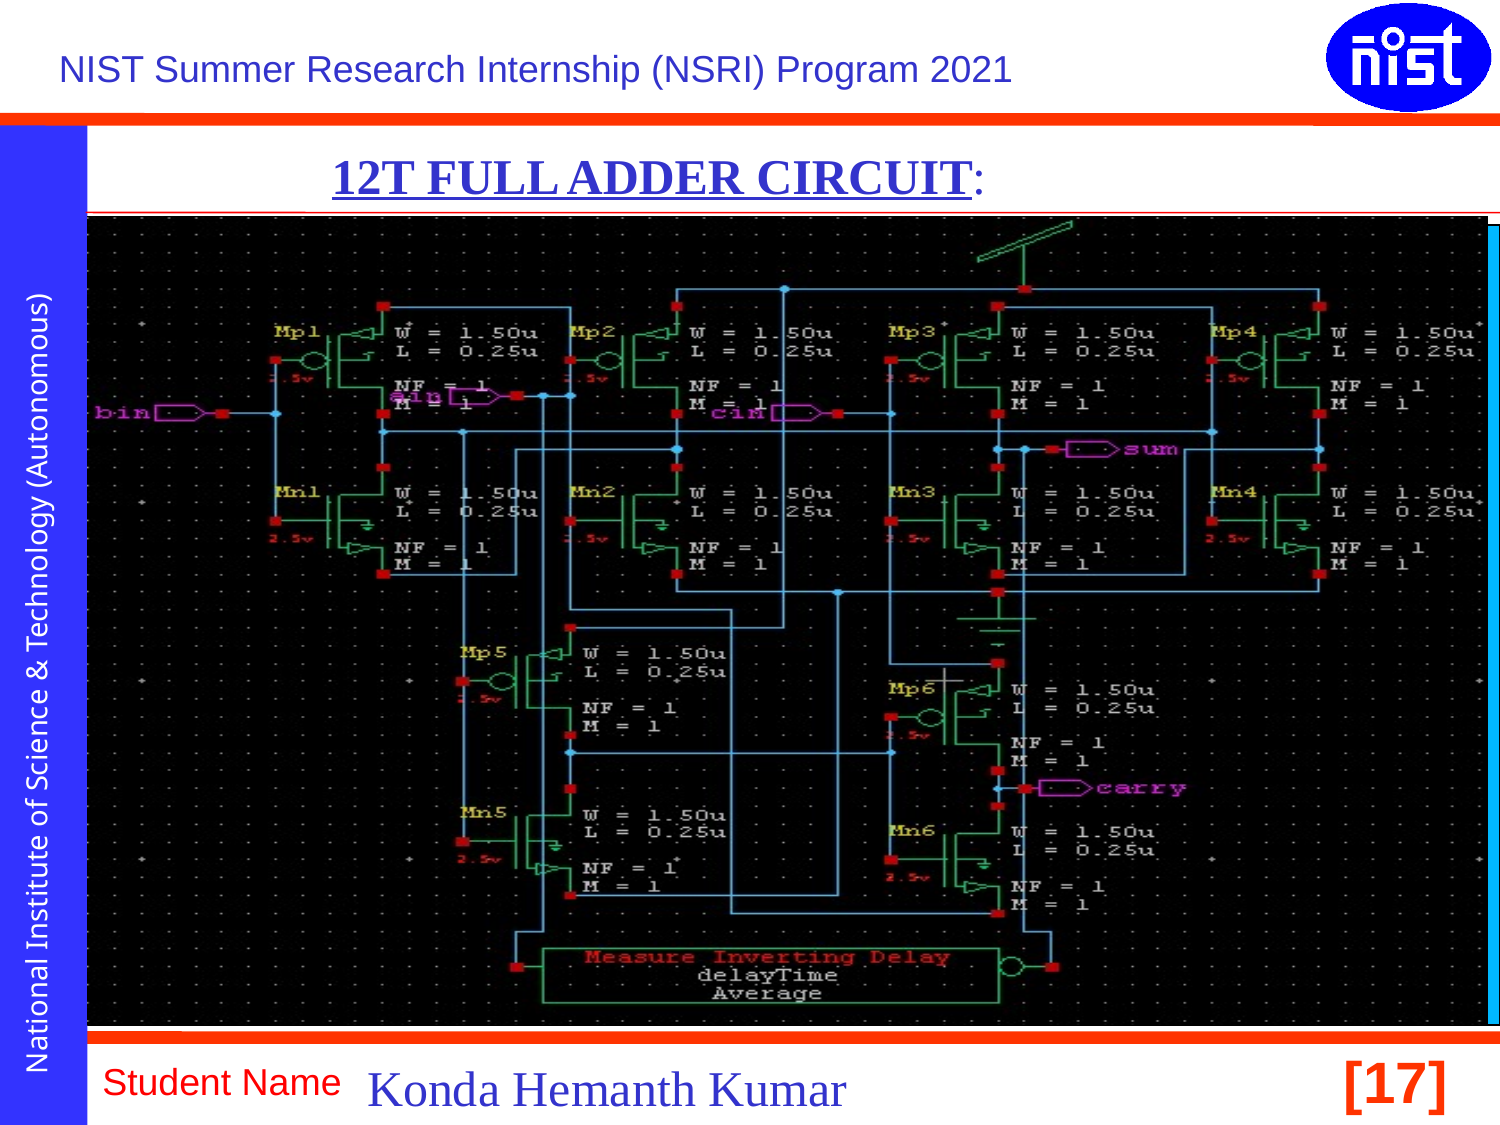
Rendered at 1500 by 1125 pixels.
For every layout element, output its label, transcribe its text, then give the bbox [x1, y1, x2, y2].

text_box [1492, 224, 1500, 1025]
picture [87, 216, 1488, 1026]
text_box Konda Hemanth Kumar [352, 1049, 863, 1124]
text_box 12T FULL ADDER CIRCUIT: [316, 137, 1002, 212]
picture [1323, 0, 1499, 117]
